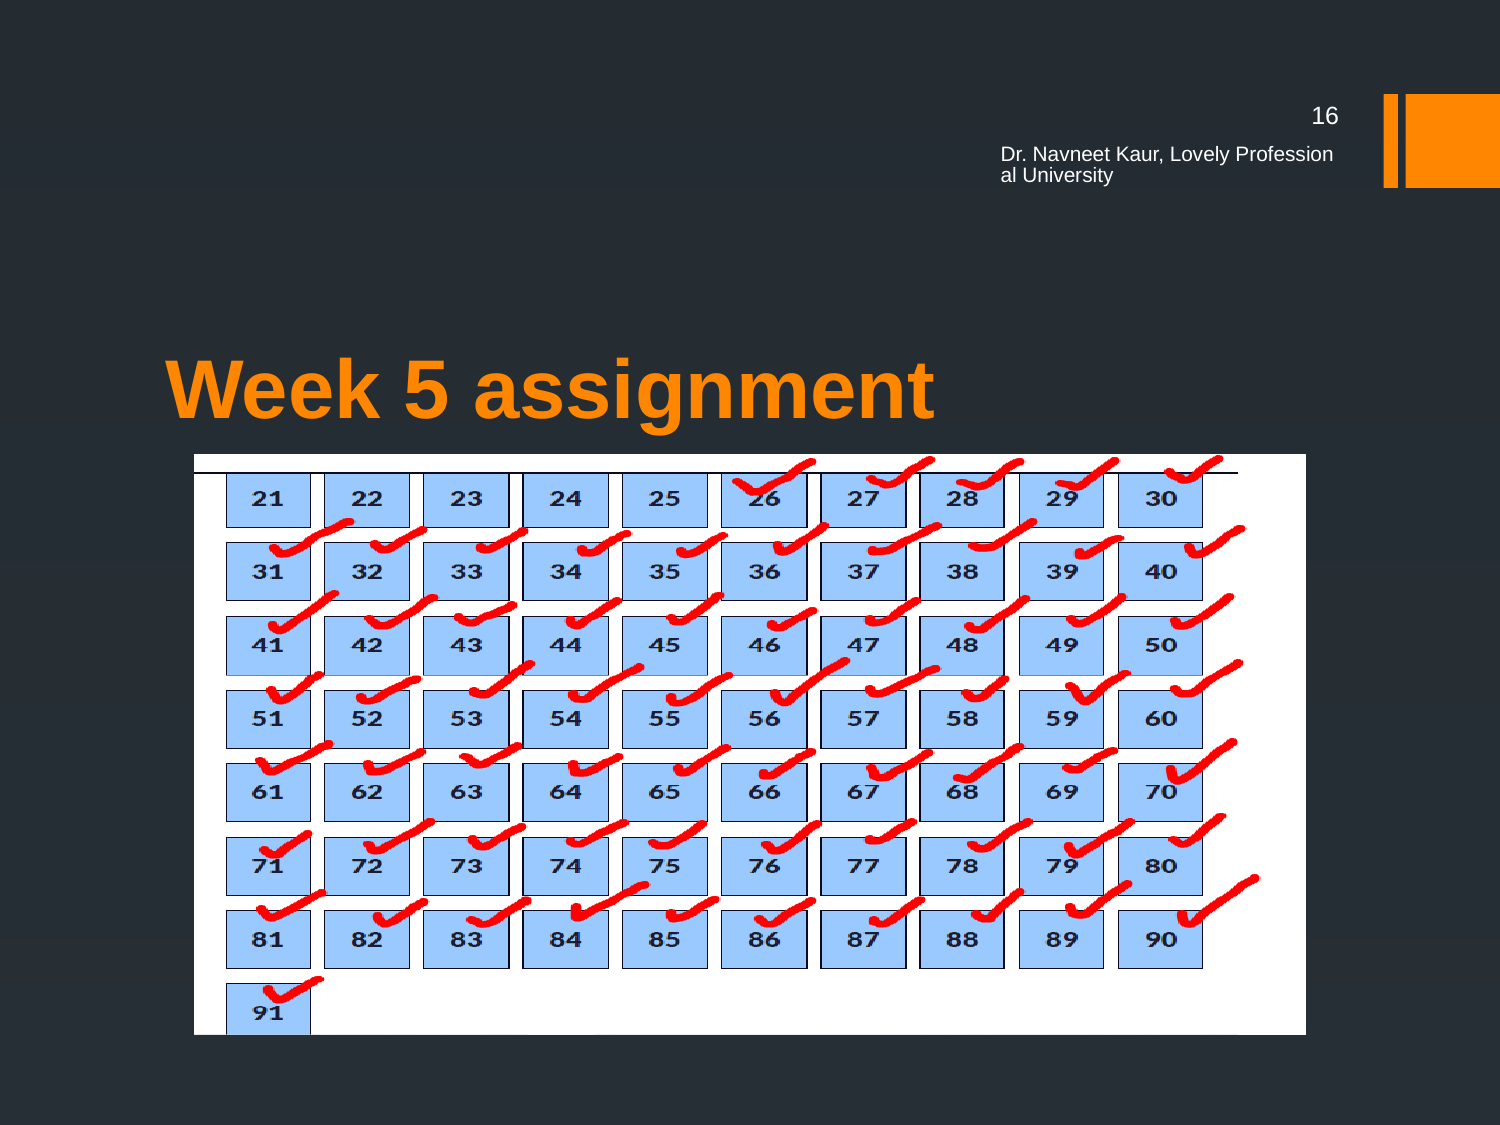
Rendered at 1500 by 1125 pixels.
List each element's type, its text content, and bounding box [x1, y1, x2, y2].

title Week 5 assignment [150, 253, 1350, 443]
footer Dr. Navneet Kaur, Lovely Professional University [985, 140, 1355, 190]
slide_number 16 [1199, 90, 1355, 140]
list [194, 453, 1306, 1036]
